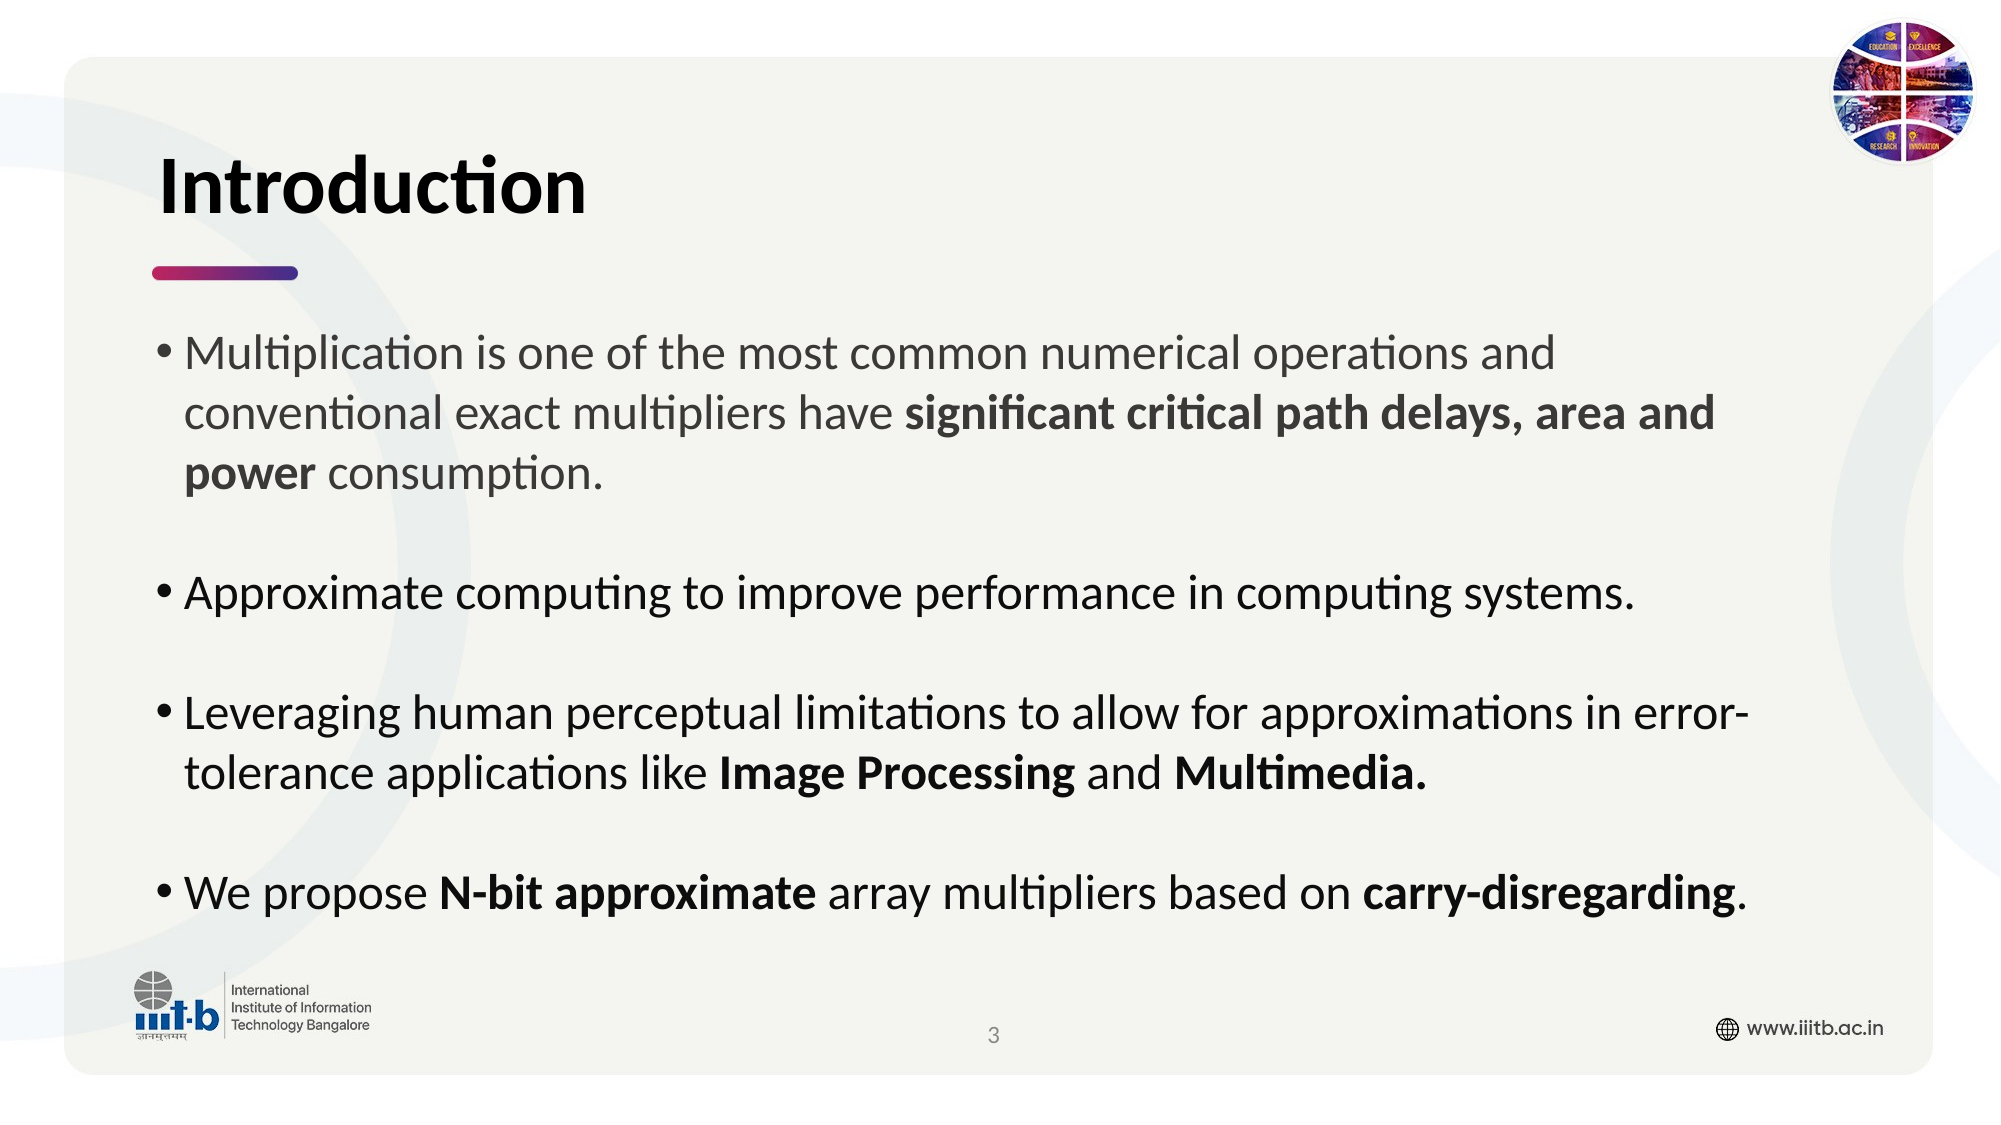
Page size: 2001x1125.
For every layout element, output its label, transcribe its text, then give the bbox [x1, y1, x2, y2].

picture [0, 12, 2000, 1077]
slide_number 3 [980, 1017, 1019, 1125]
title Introduction [156, 128, 698, 317]
text_box Multiplication is one of the most common numerical operations and conventional exact multipliers have significant critical path delays, area and power consumption. Approximate computing to improve performance in computing systems. Leveraging human perceptual limitations to allow for approximations in error-tolerance applications like Image Processing and Multimedia. We propose N-bit approximate array multipliers based on carry-disregarding. [155, 317, 1807, 1001]
